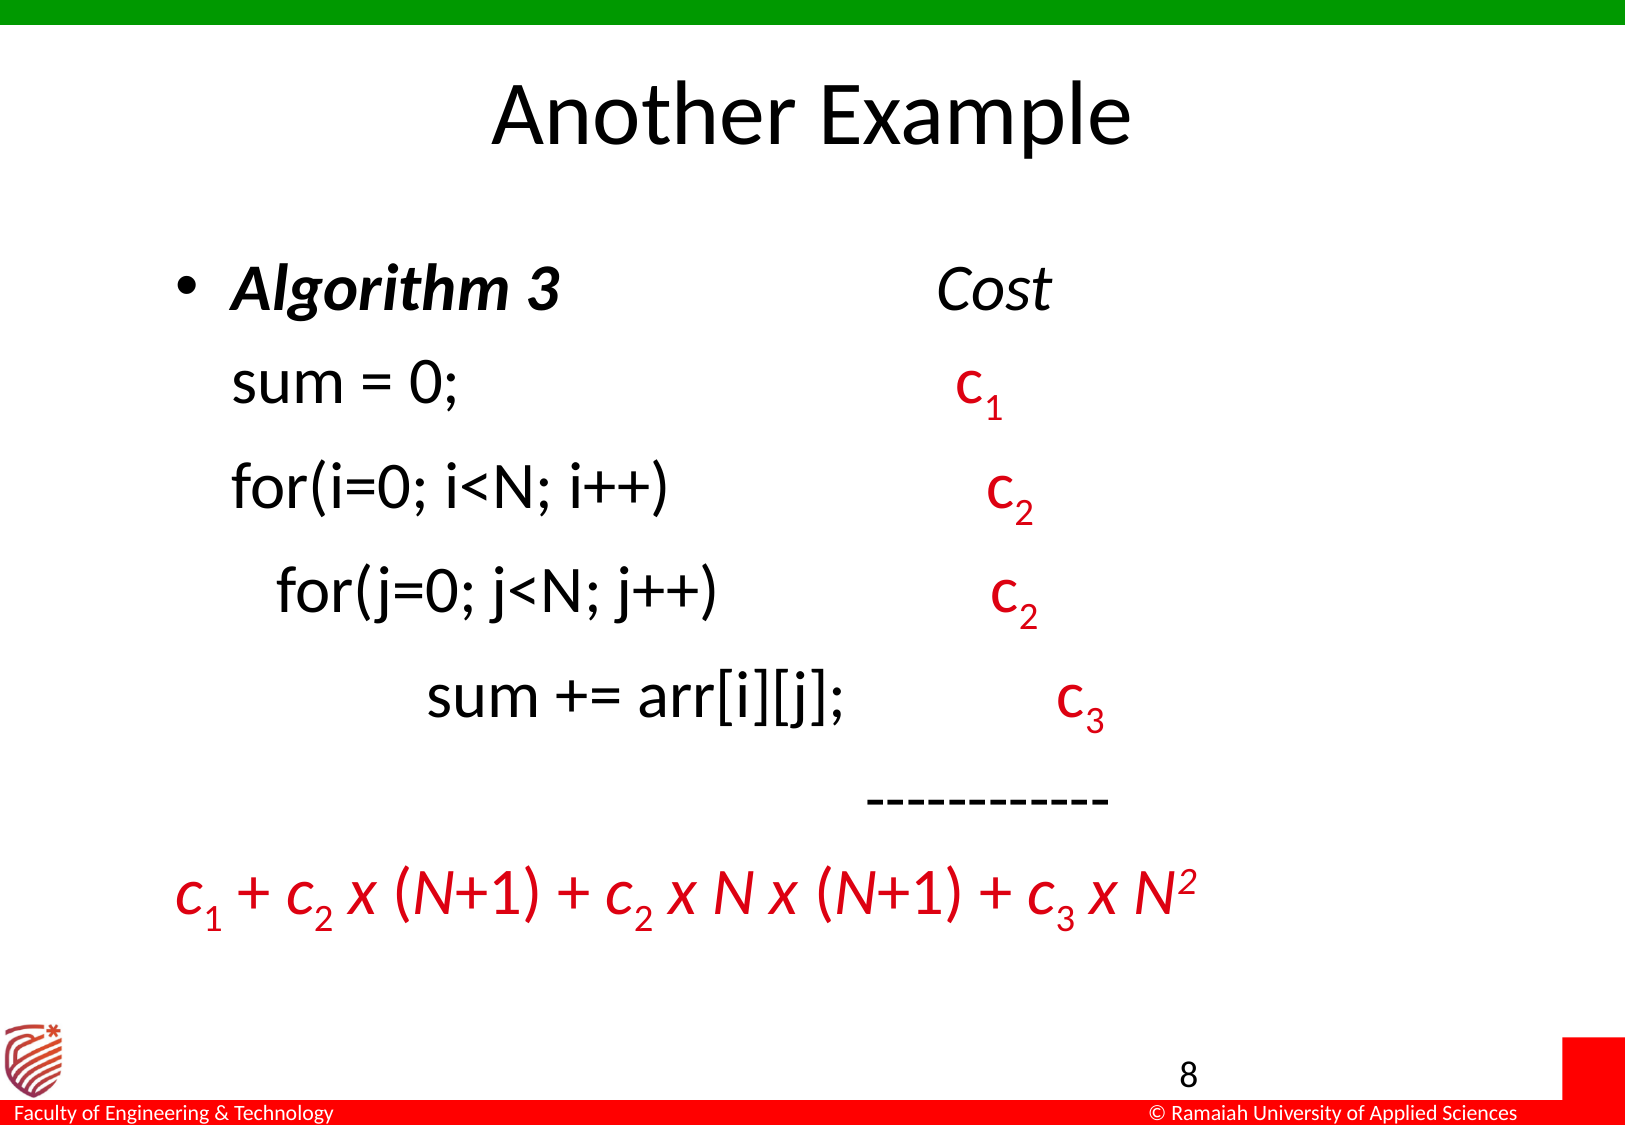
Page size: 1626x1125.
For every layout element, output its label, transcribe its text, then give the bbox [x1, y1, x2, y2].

list Algorithm 3 Cost sum = 0; c1 for(i=0; i<N; i++) c2 for(j=0; j<N; j++) c2 sum += arr[i][j]; c3 ------------ c1 + c2 x (N+1) + c2 x N x (N+1) + c3 x N2 [160, 236, 1486, 962]
slide_number 8 [1164, 1042, 1544, 1103]
picture [0, 1013, 69, 1100]
title Another Example [81, 45, 1544, 233]
